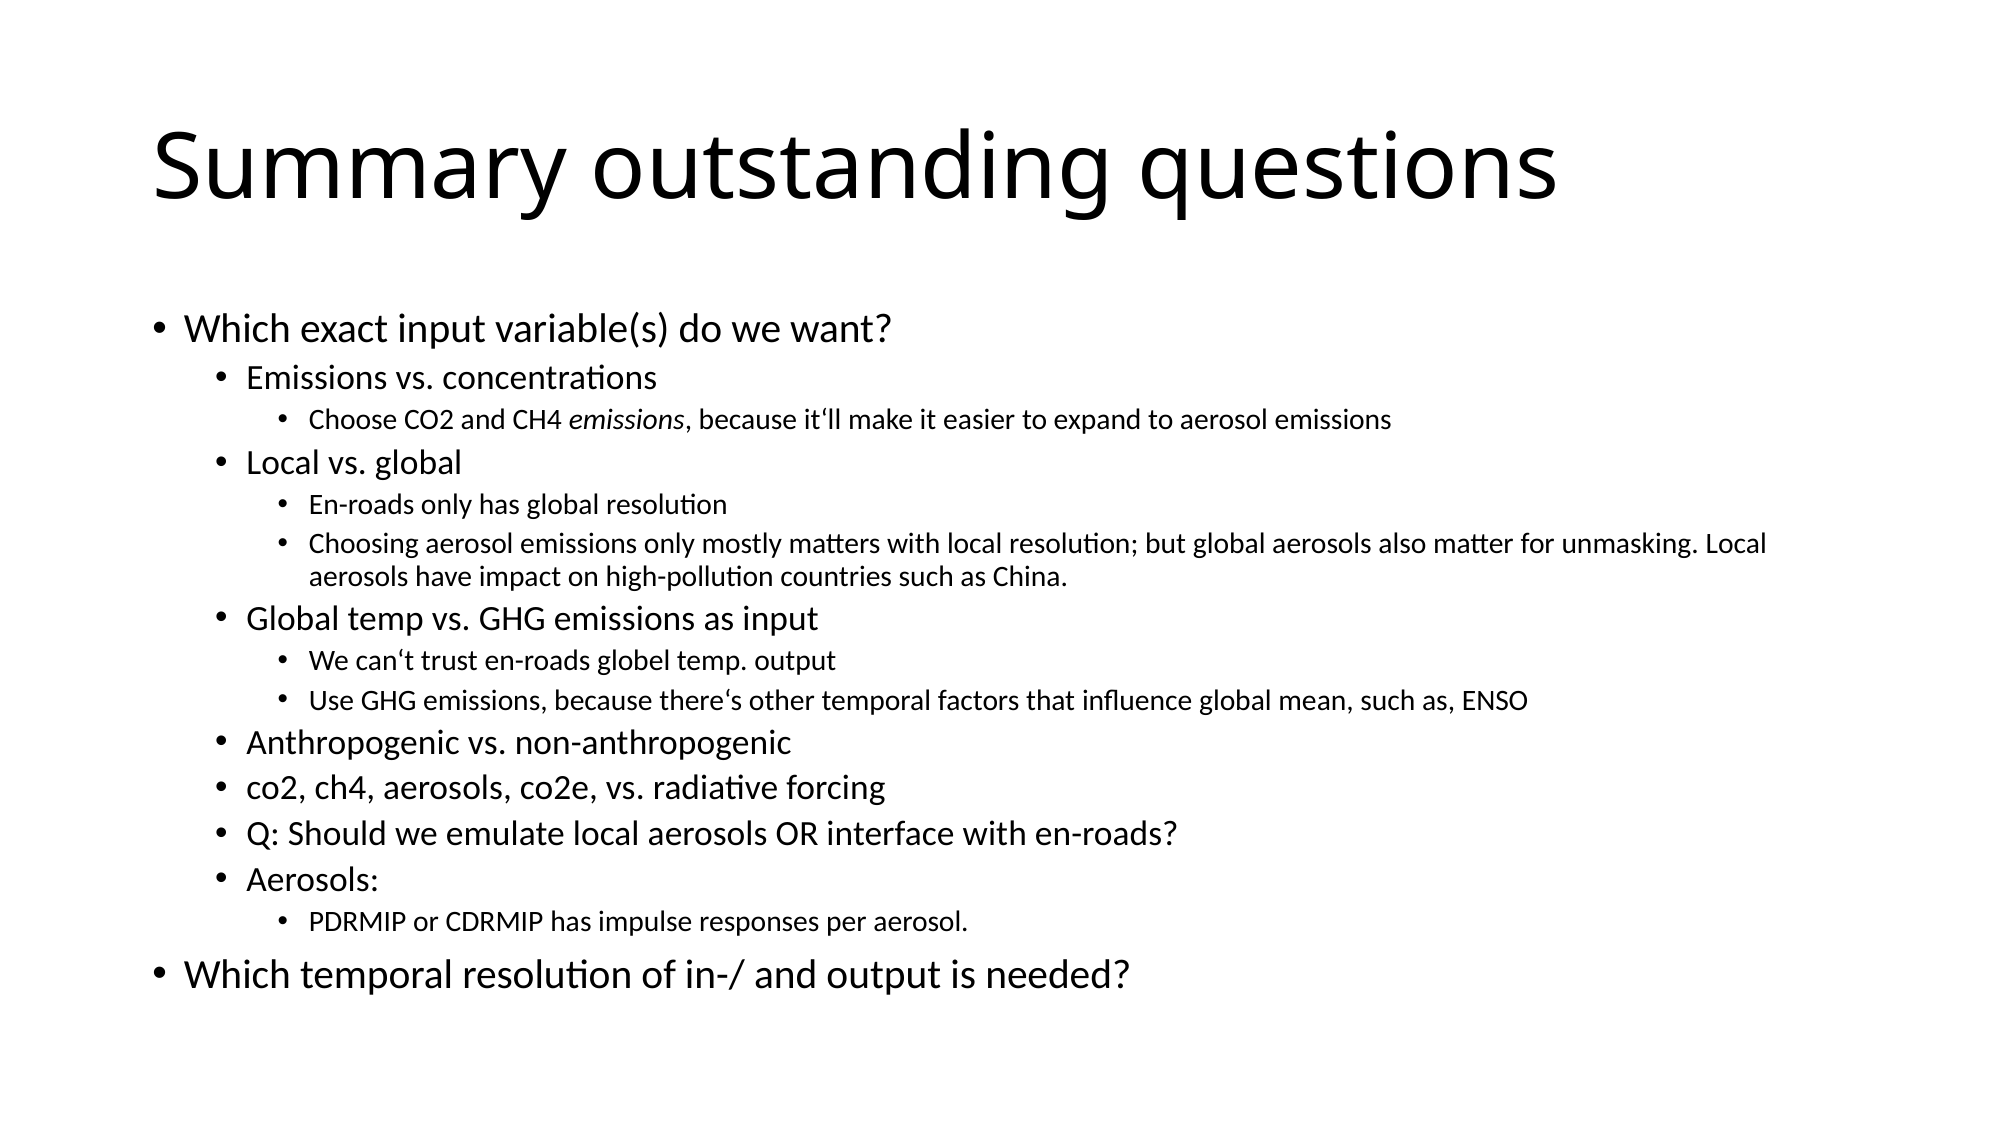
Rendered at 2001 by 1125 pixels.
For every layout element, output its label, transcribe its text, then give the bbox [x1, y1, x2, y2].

list Which exact input variable(s) do we want? Emissions vs. concentrations Choose CO2 and CH4 emissions, because it‘ll make it easier to expand to aerosol emissions Local vs. global En-roads only has global resolution Choosing aerosol emissions only mostly matters with local resolution; but global aerosols also matter for unmasking. Local aerosols have impact on high-pollution countries such as China. Global temp vs. GHG emissions as input We can‘t trust en-roads globel temp. output Use GHG emissions, because there‘s other temporal factors that influence global mean, such as, ENSO Anthropogenic vs. non-anthropogenic co2, ch4, aerosols, co2e, vs. radiative forcing Q: Should we emulate local aerosols OR interface with en-roads? Aerosols: PDRMIP or CDRMIP has impulse responses per aerosol. Which temporal resolution of in-/ and output is needed? [137, 299, 1863, 1014]
title Summary outstanding questions [137, 59, 1863, 278]
